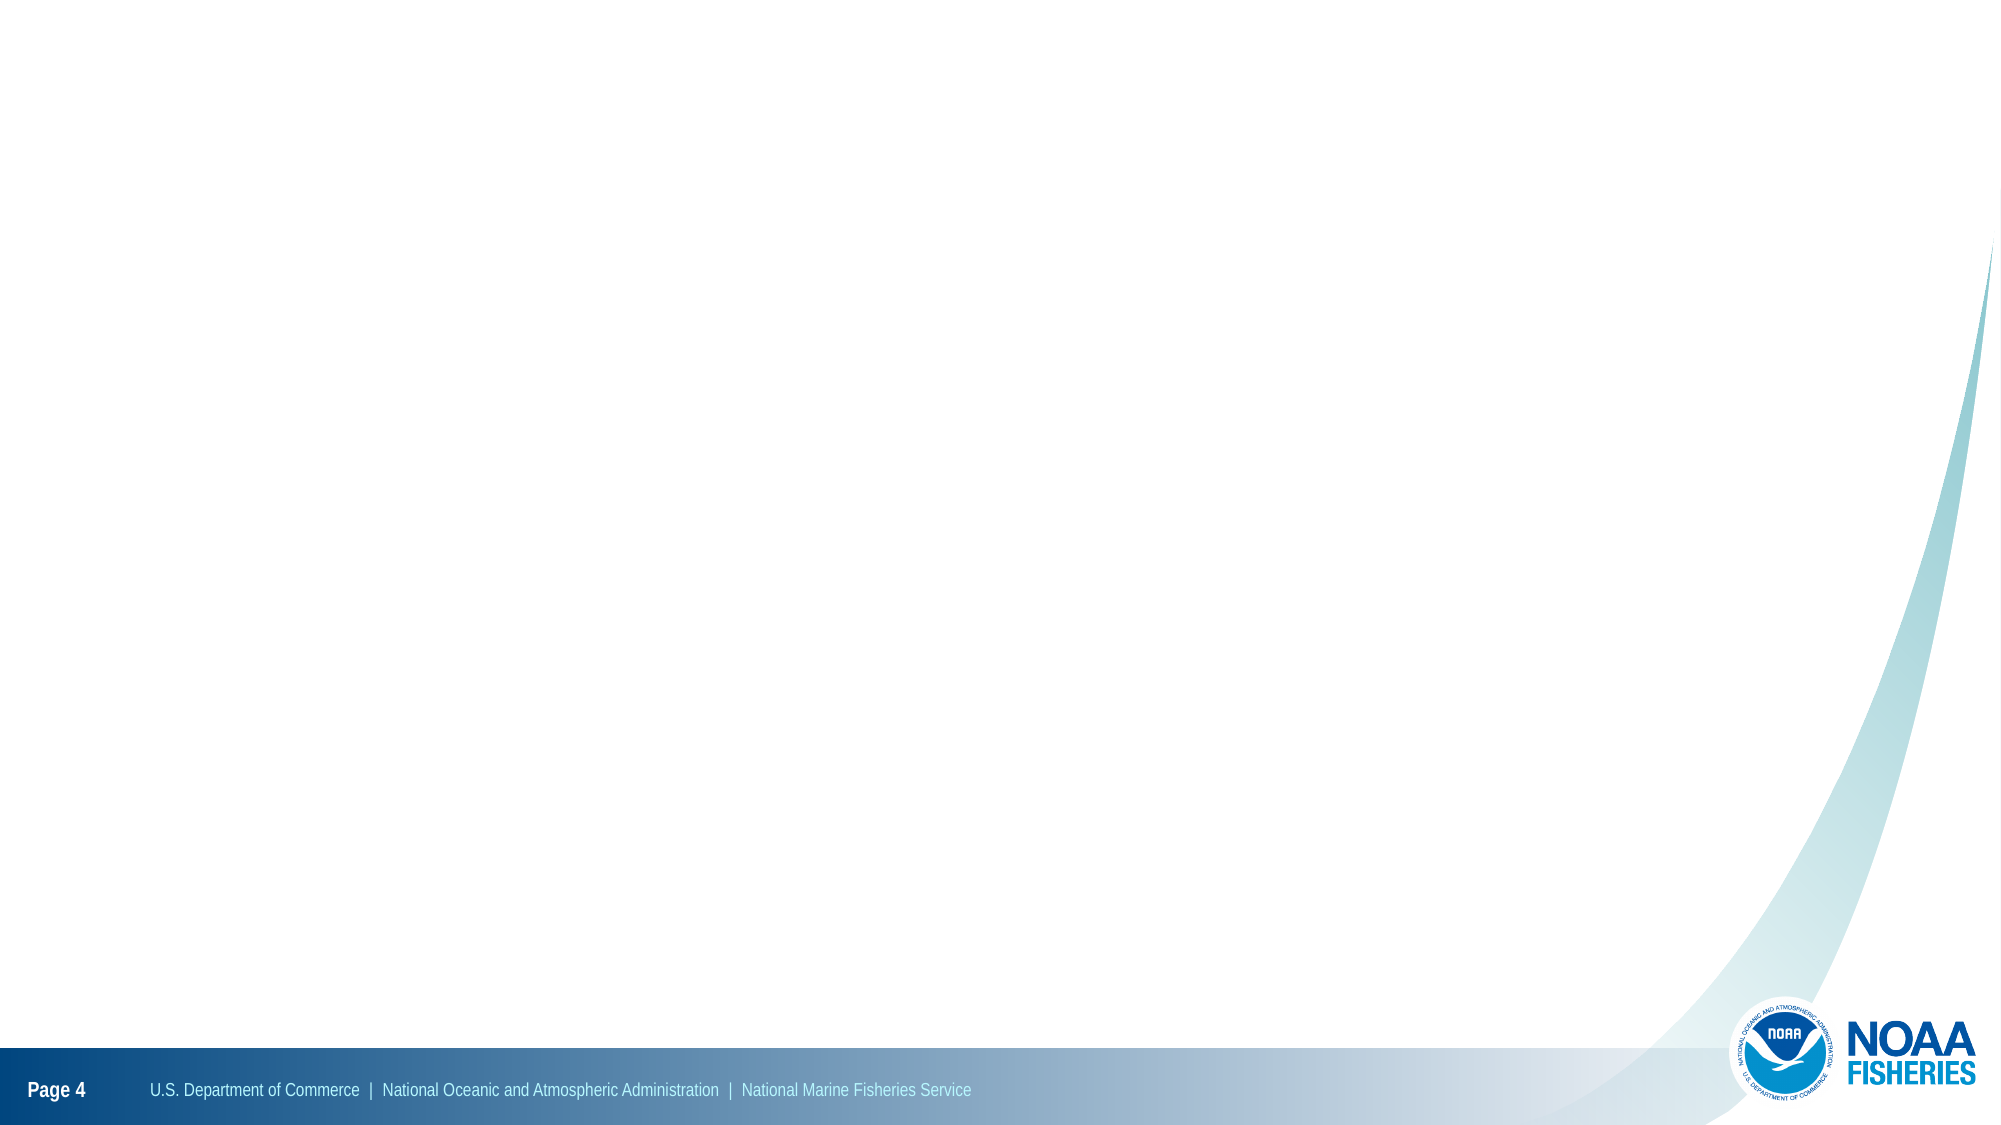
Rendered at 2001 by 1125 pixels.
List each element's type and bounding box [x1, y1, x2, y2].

picture [1729, 996, 1976, 1109]
picture [1966, 1065, 1976, 1073]
